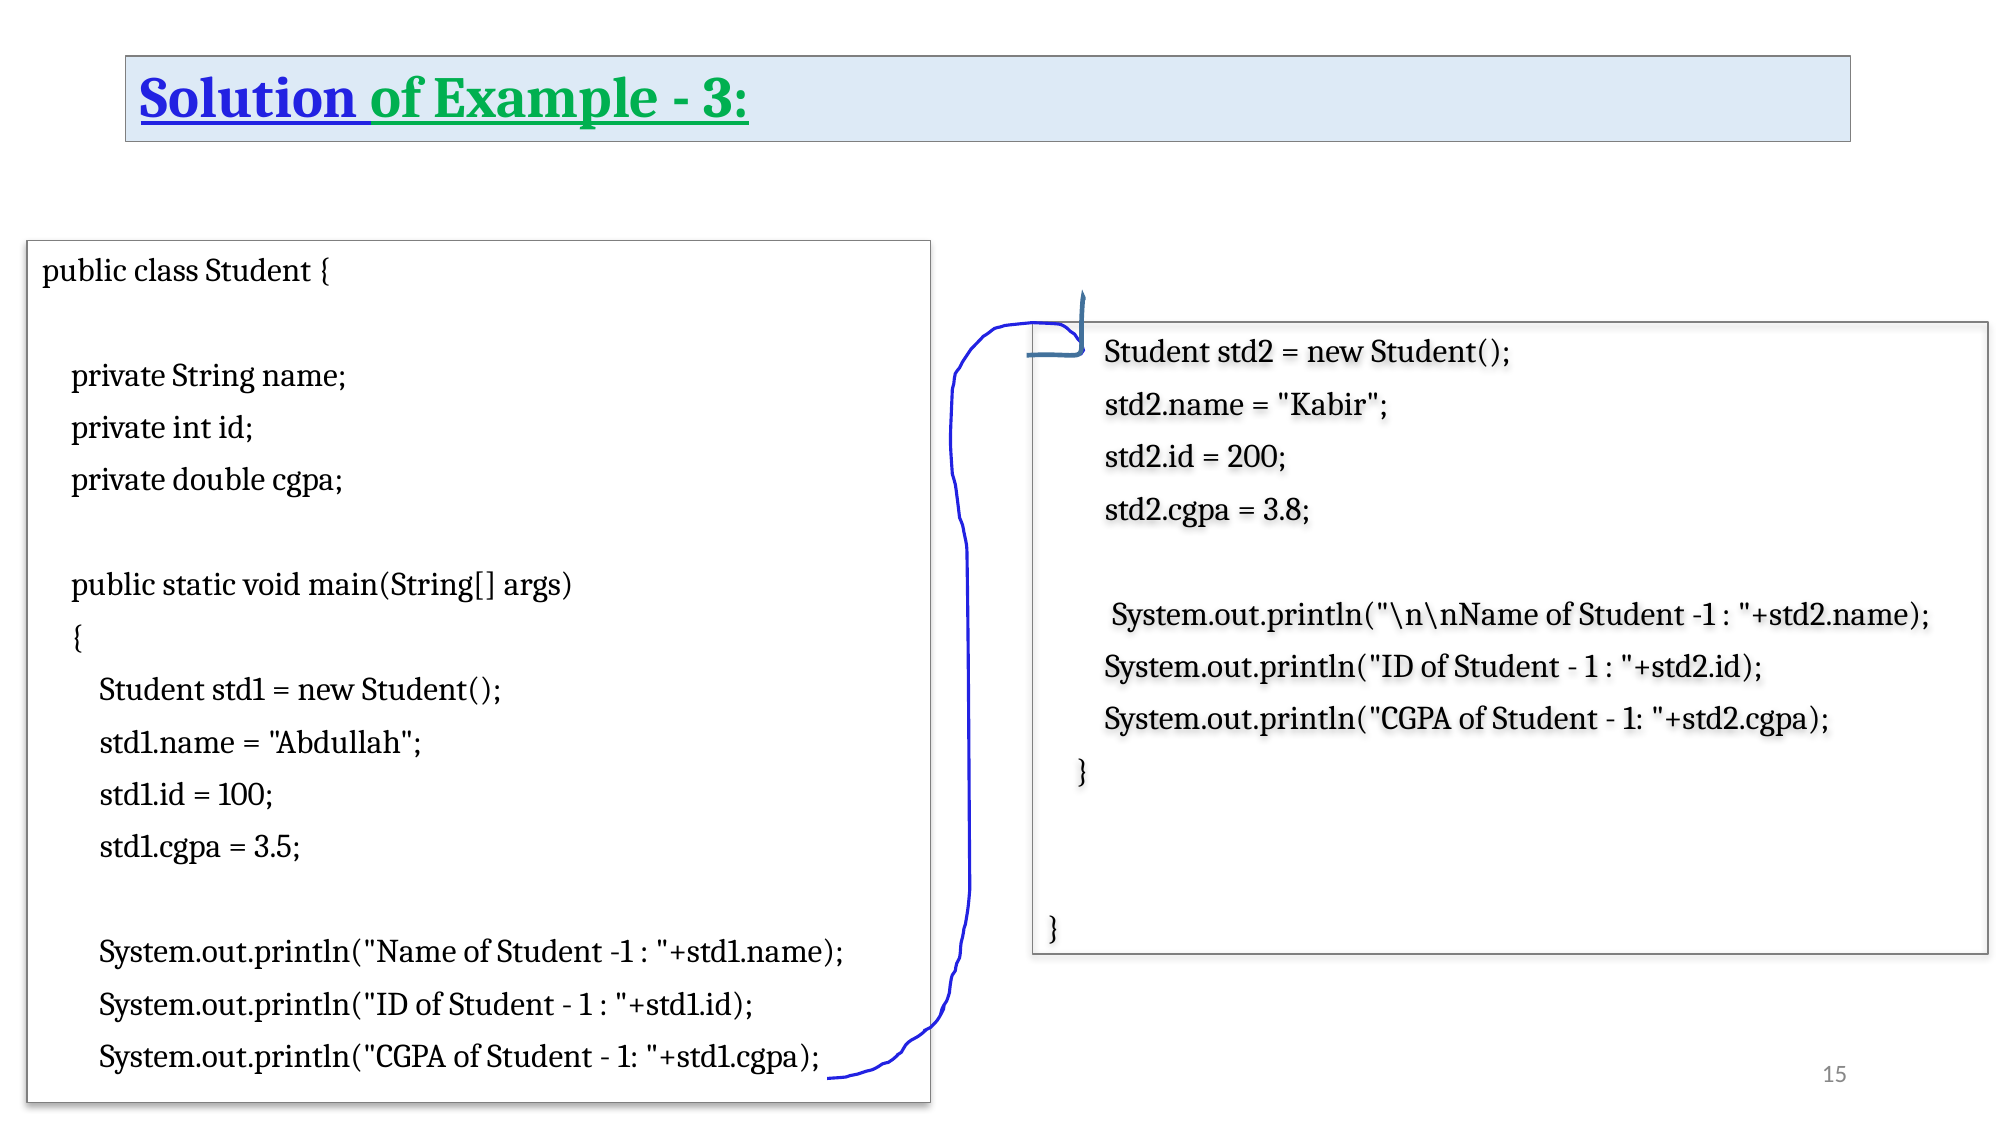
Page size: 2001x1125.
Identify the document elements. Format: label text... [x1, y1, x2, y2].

text_box [827, 322, 1084, 1079]
list public class Student { private String name; private int id; private double cgpa; public static void main(String[] args) { Student std1 = new Student(); std1.name = "Abdullah"; std1.id = 100; std1.cgpa = 3.5; System.out.println("Name of Student -1 : "+std1.name); System.out.println("ID of Student - 1 : "+std1.id); System.out.println("CGPA of Student - 1: "+std1.cgpa); [26, 240, 931, 1103]
text_box Student std2 = new Student(); std2.name = "Kabir"; std2.id = 200; std2.cgpa = 3.8; System.out.println("\n\nName of Student -1 : "+std2.name); System.out.println("ID of Student - 1 : "+std2.id); System.out.println("CGPA of Student - 1: "+std2.cgpa); } } [1032, 322, 1988, 954]
slide_number ‹#› [1412, 1042, 1863, 1103]
title Solution of Example - 3: [125, 55, 1851, 142]
text_box [1026, 297, 1084, 356]
